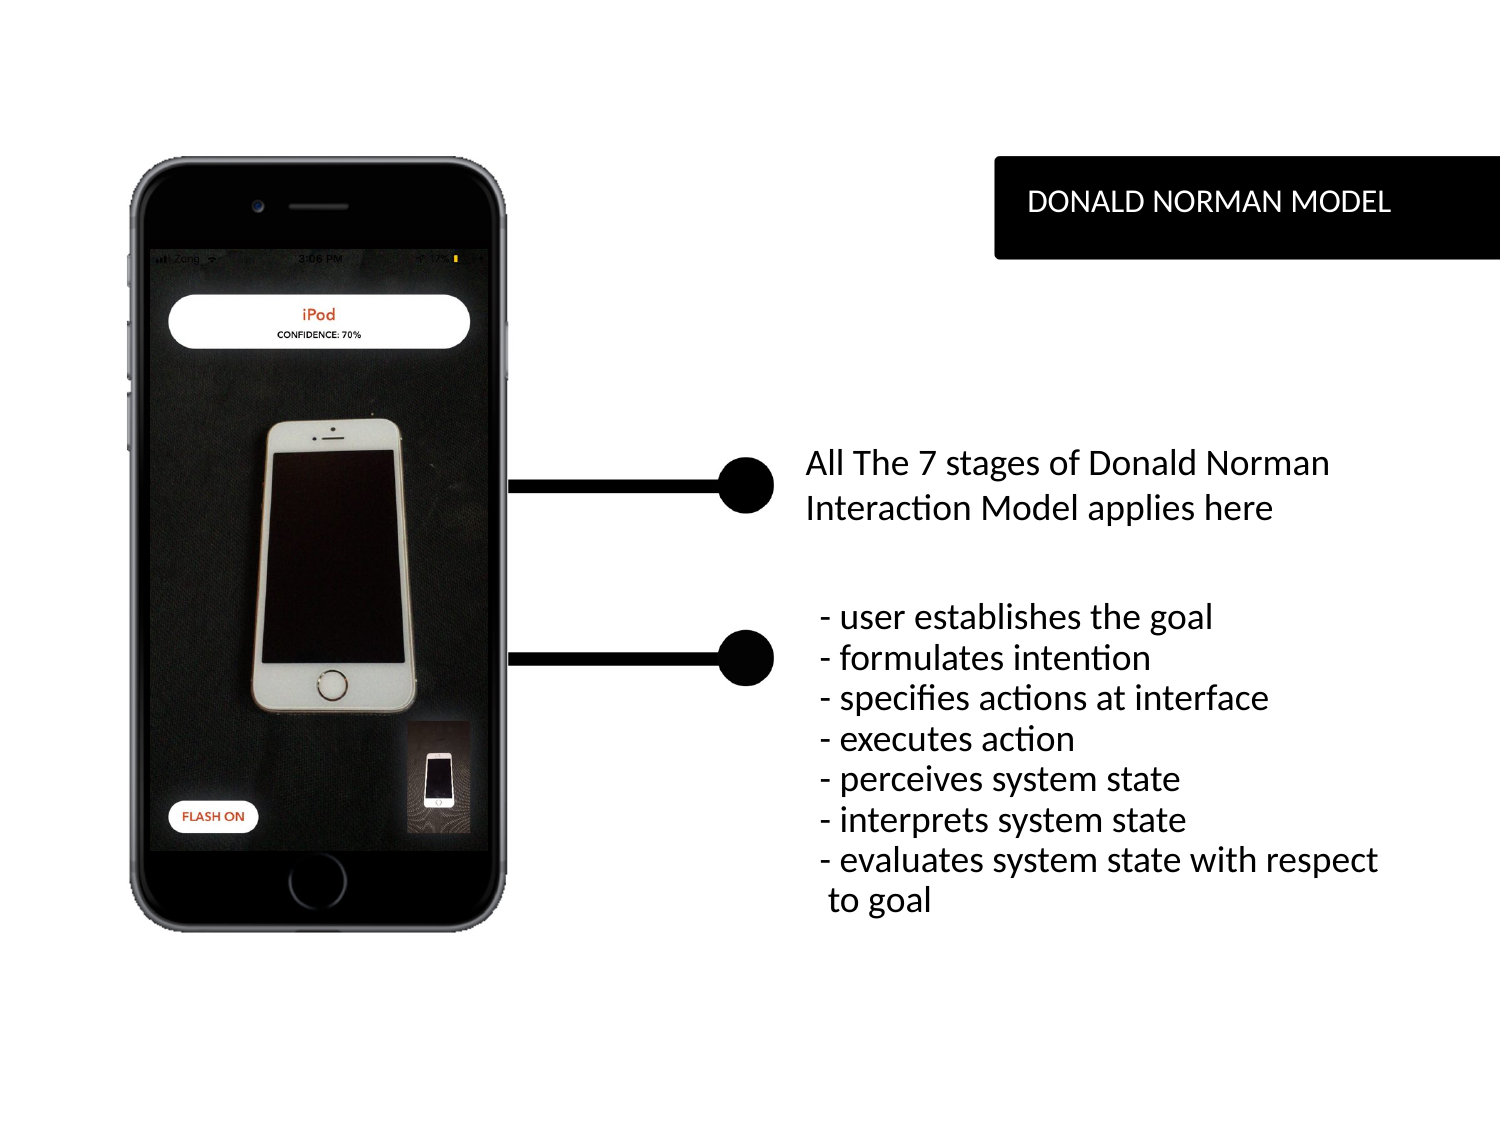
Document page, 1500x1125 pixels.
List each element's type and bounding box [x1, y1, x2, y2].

picture [0, 124, 1500, 969]
